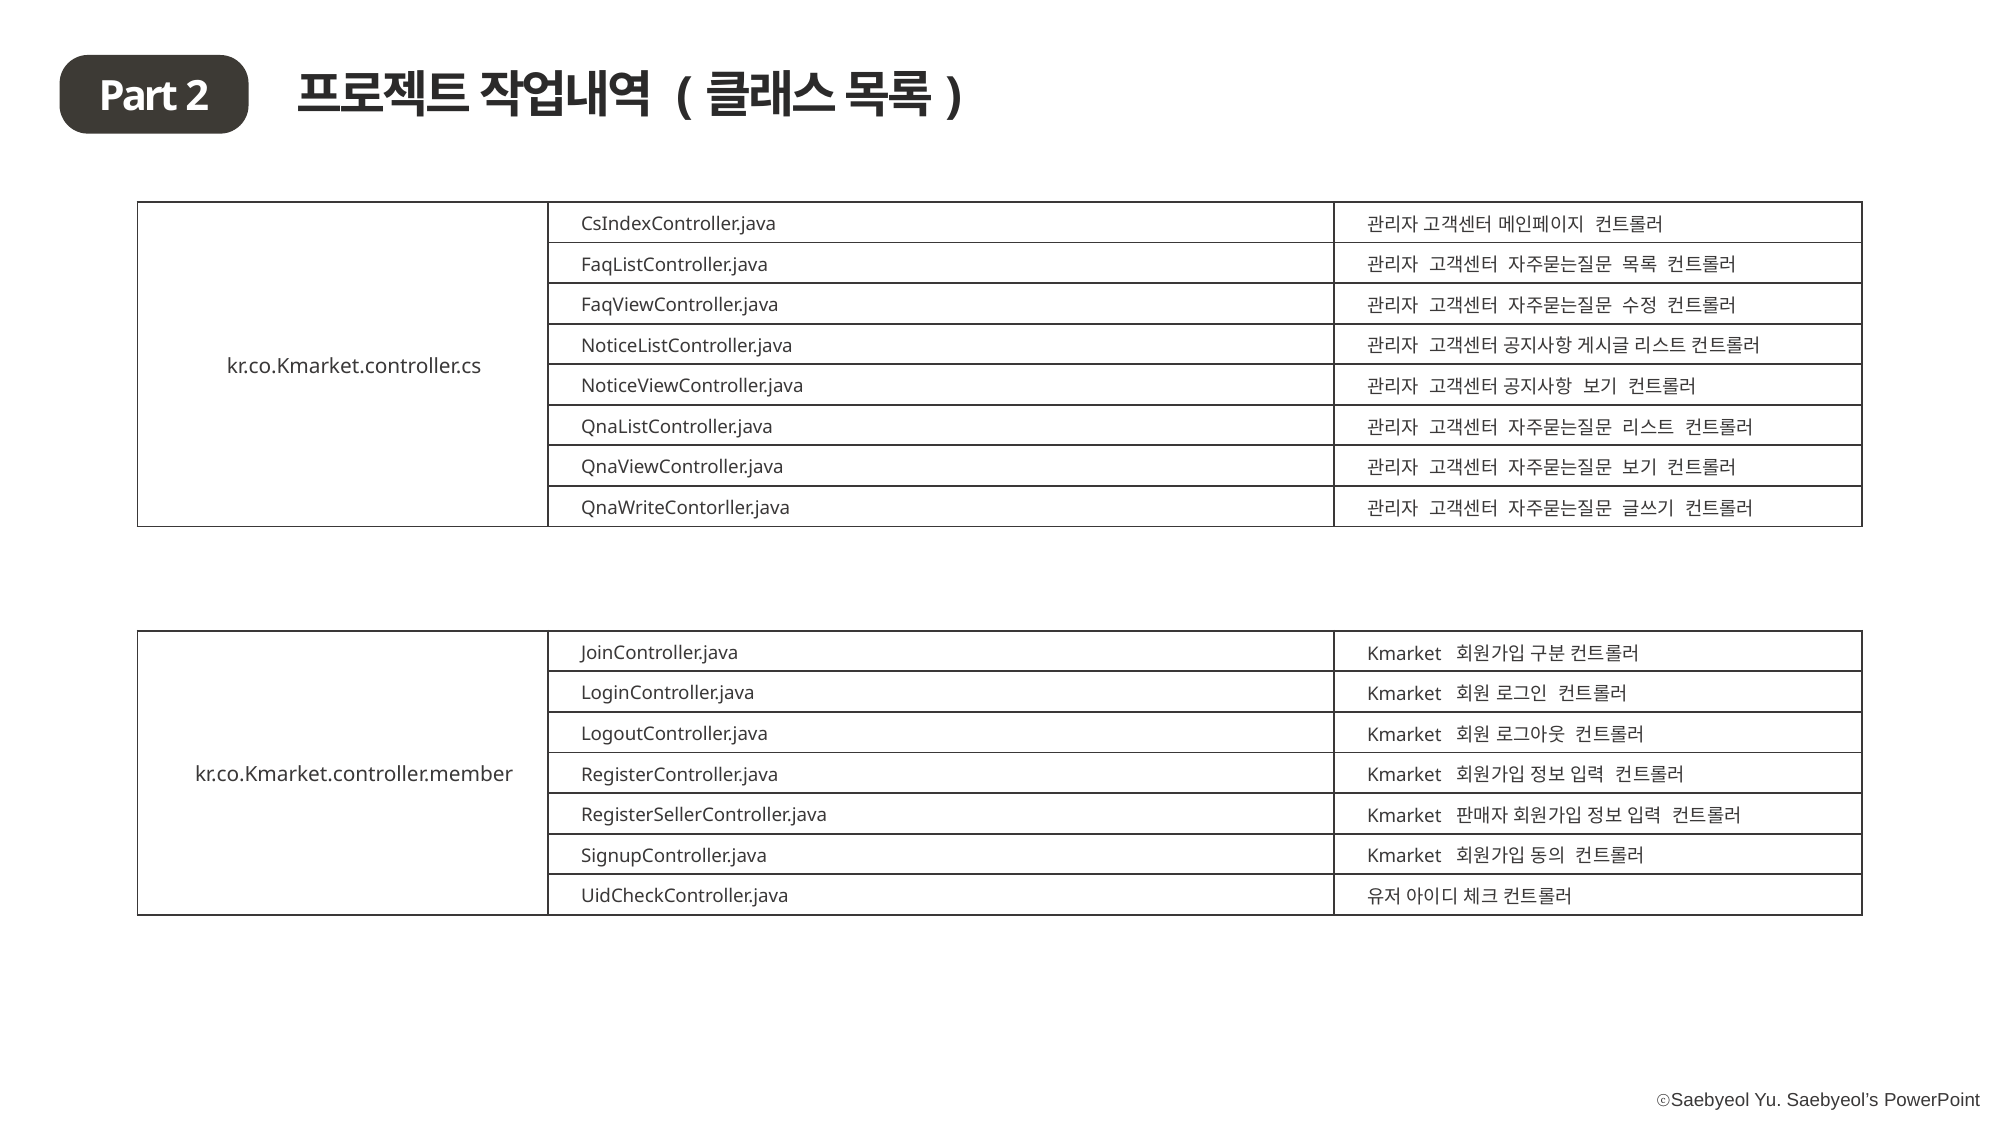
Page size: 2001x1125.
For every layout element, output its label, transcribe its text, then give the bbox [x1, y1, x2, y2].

table_header kr.co.Kmarket.controller.member [138, 632, 547, 914]
table_cell QnaViewController.java [549, 446, 1333, 485]
table_cell 관리자 고객센터 공지사항 보기 컨트롤러 [1335, 365, 1861, 404]
text_box [58, 53, 250, 135]
table_cell 유저 아이디 체크 컨트롤러 [1335, 875, 1861, 914]
table_header Kmarket 회원가입 구분 컨트롤러 [1335, 632, 1861, 670]
table_cell 관리자 고객센터 자주묻는질문 수정 컨트롤러 [1335, 284, 1861, 323]
table_cell 관리자 고객센터 공지사항 게시글 리스트 컨트롤러 [1335, 325, 1861, 363]
table_cell FaqViewController.java [549, 284, 1333, 323]
table_cell 관리자 고객센터 자주묻는질문 보기 컨트롤러 [1335, 446, 1861, 485]
table_cell QnaListController.java [549, 406, 1333, 444]
table_cell 관리자 고객센터 자주묻는질문 글쓰기 컨트롤러 [1335, 487, 1861, 526]
table_header kr.co.Kmarket.controller.cs [138, 203, 547, 526]
table_cell 관리자 고객센터 자주묻는질문 목록 컨트롤러 [1335, 243, 1861, 282]
table_cell Kmarket 회원 로그인 컨트롤러 [1335, 672, 1861, 711]
table_cell NoticeViewController.java [549, 365, 1333, 404]
table_cell 관리자 고객센터 자주묻는질문 리스트 컨트롤러 [1335, 406, 1861, 444]
table_cell RegisterController.java [549, 753, 1333, 792]
table_header 관리자 고객센터 메인페이지 컨트롤러 [1335, 203, 1861, 242]
table_header CsIndexController.java [549, 203, 1333, 242]
table_cell Kmarket 회원가입 정보 입력 컨트롤러 [1335, 753, 1861, 792]
table_cell RegisterSellerController.java [549, 794, 1333, 833]
table_cell SignupController.java [549, 835, 1333, 873]
table_cell LogoutController.java [549, 713, 1333, 752]
table_cell UidCheckController.java [549, 875, 1333, 914]
text_box Part 2 [84, 61, 225, 127]
table_cell NoticeListController.java [549, 325, 1333, 363]
text_box 프로젝트 작업내역 (클래스 목록) [281, 54, 1125, 130]
table_cell Kmarket 회원가입 동의 컨트롤러 [1335, 835, 1861, 873]
table_header JoinController.java [549, 632, 1333, 670]
table_cell QnaWriteContorller.java [549, 487, 1333, 526]
table_cell Kmarket 회원 로그아웃 컨트롤러 [1335, 713, 1861, 752]
table_cell Kmarket 판매자 회원가입 정보 입력 컨트롤러 [1335, 794, 1861, 833]
table_cell FaqListController.java [549, 243, 1333, 282]
table_cell LoginController.java [549, 672, 1333, 711]
